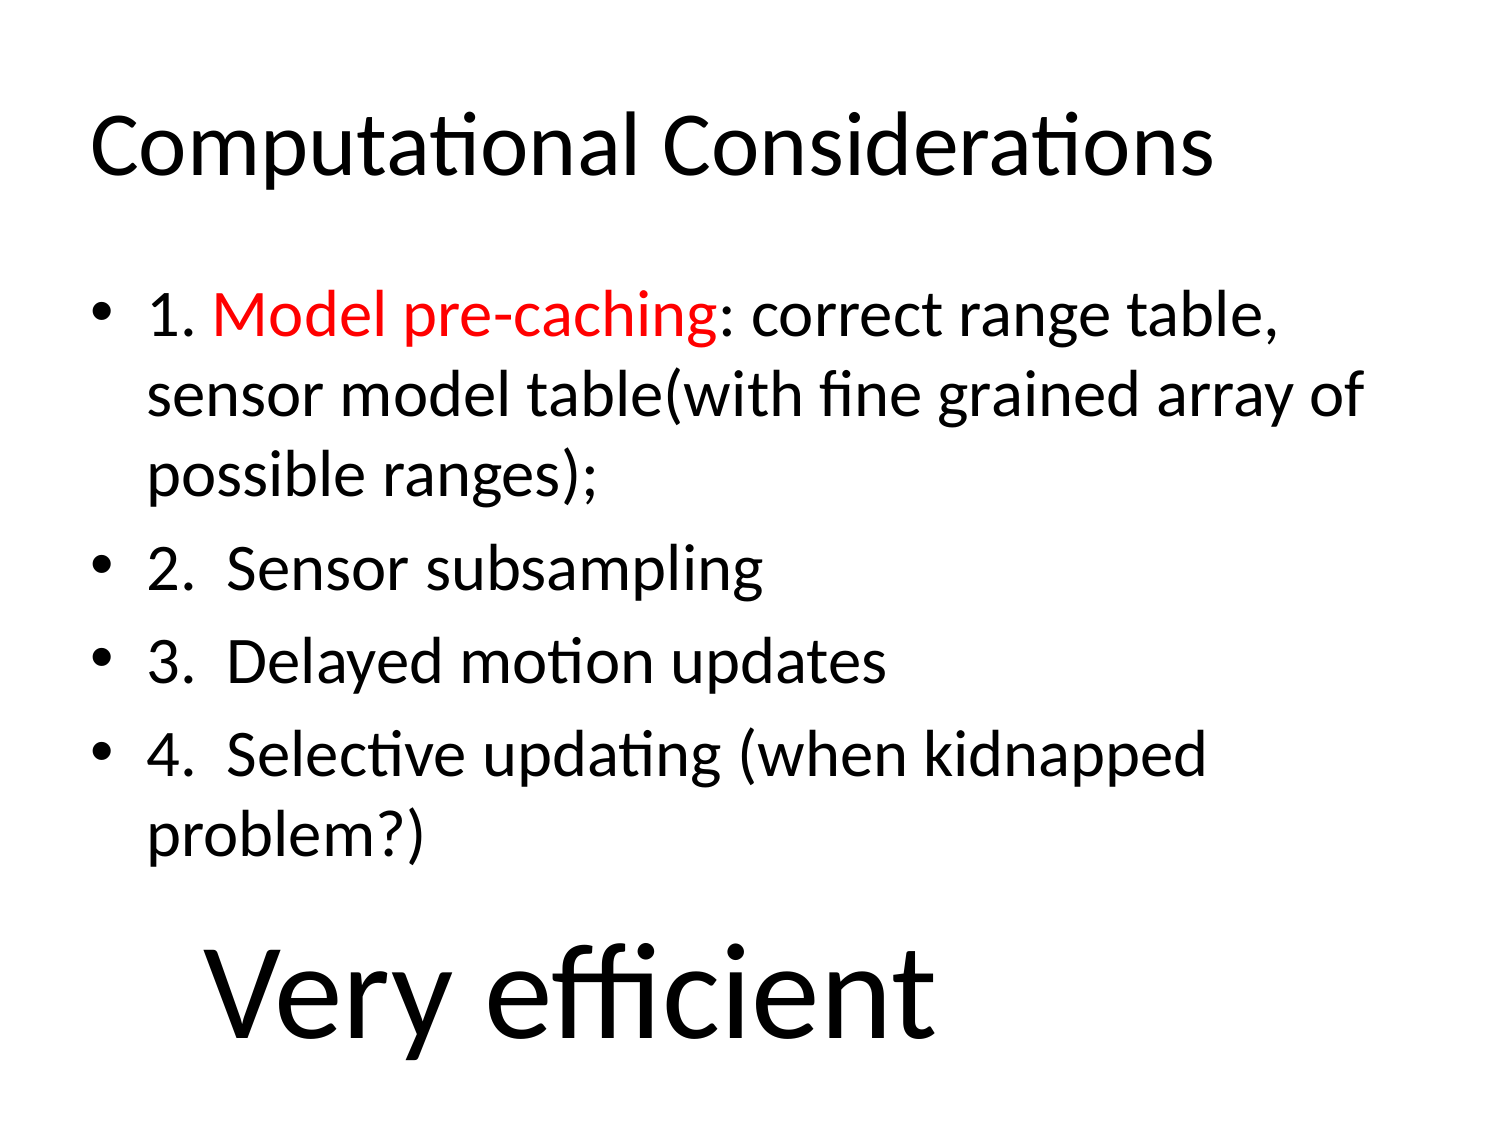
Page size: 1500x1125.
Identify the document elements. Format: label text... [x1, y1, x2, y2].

text_box Very efficient [188, 893, 953, 1073]
list 1. Model pre-caching: correct range table, sensor model table(with fine grained array of possible ranges); 2. Sensor subsampling 3. Delayed motion updates 4. Selective updating (when kidnapped problem?) [75, 262, 1425, 1005]
title Computational Considerations [75, 45, 1425, 233]
